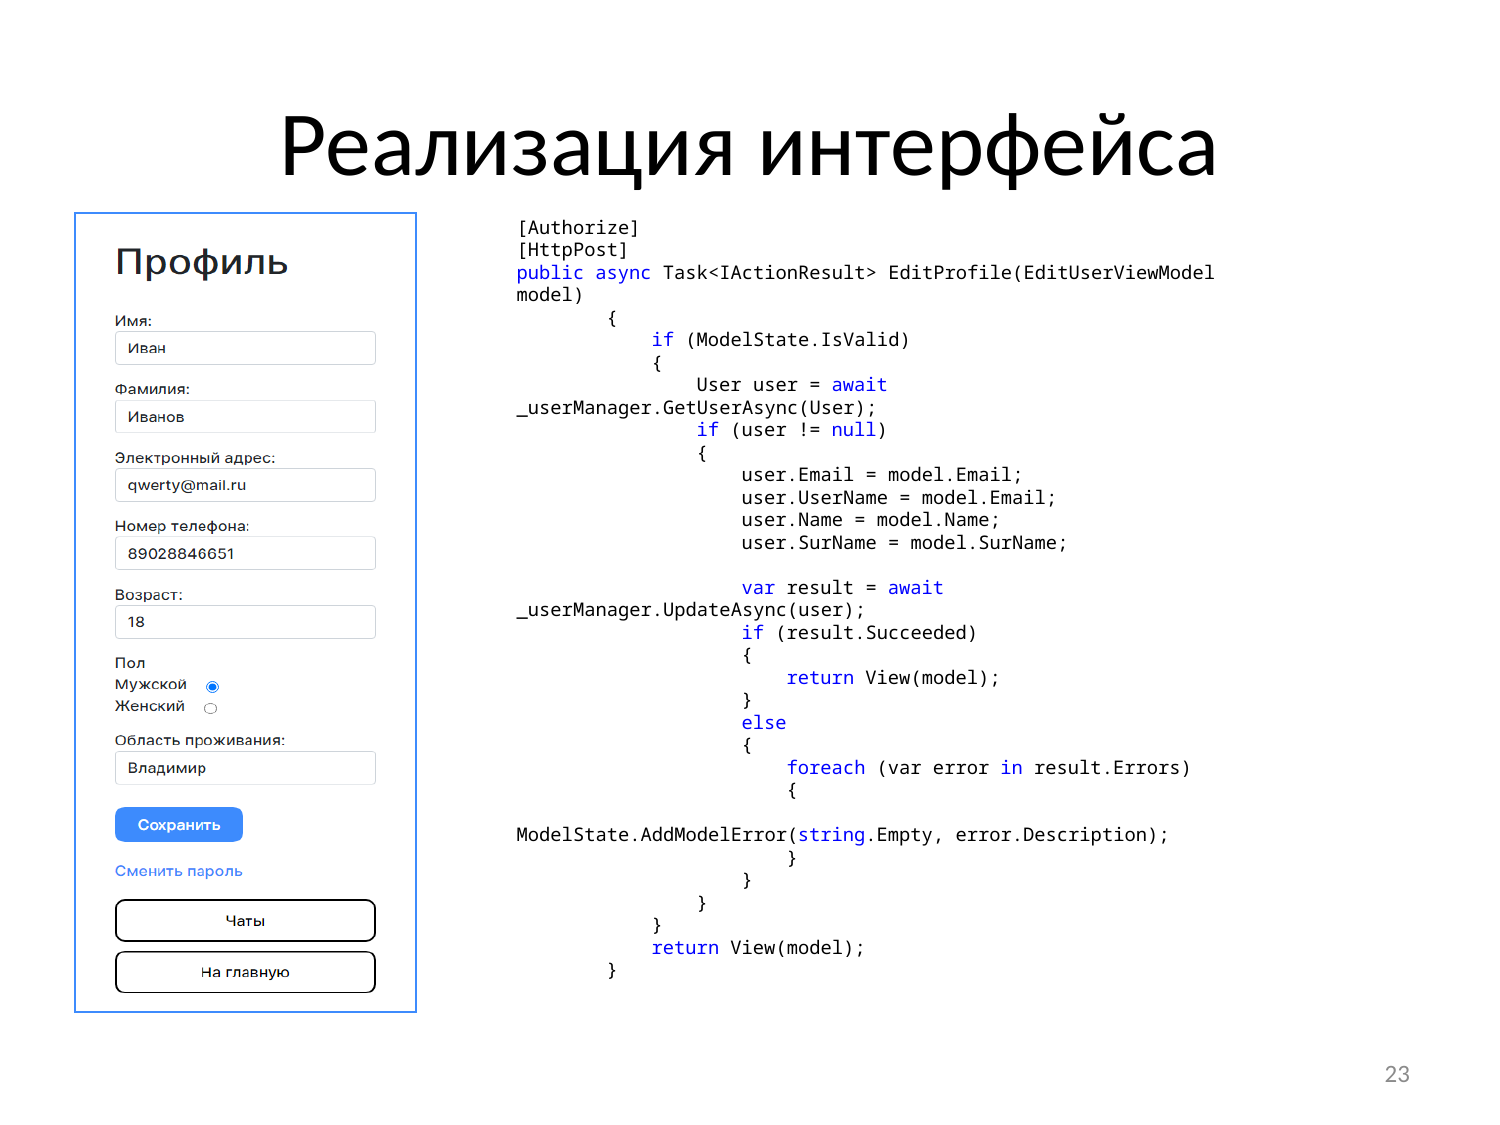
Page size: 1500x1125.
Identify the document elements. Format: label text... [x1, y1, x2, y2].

title Реализация интерфейса [75, 45, 1425, 233]
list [64, 207, 436, 1024]
text_box [Authorize] [HttpPost] public async Task<IActionResult> EditProfile(EditUserViewModel model) { if (ModelState.IsValid) { User user = await _userManager.GetUserAsync(User); if (user != null) { user.Email = model.Email; user.UserName = model.Email; user.Name = model.Name; user.SurName = model.SurName; var result = await _userManager.UpdateAsync(user); if (result.Succeeded) { return View(model); } else { foreach (var error in result.Errors) { ModelState.AddModelError(string.Empty, error.Description); } } } } return View(model); } [501, 208, 1252, 988]
slide_number 23 [1074, 1042, 1425, 1103]
